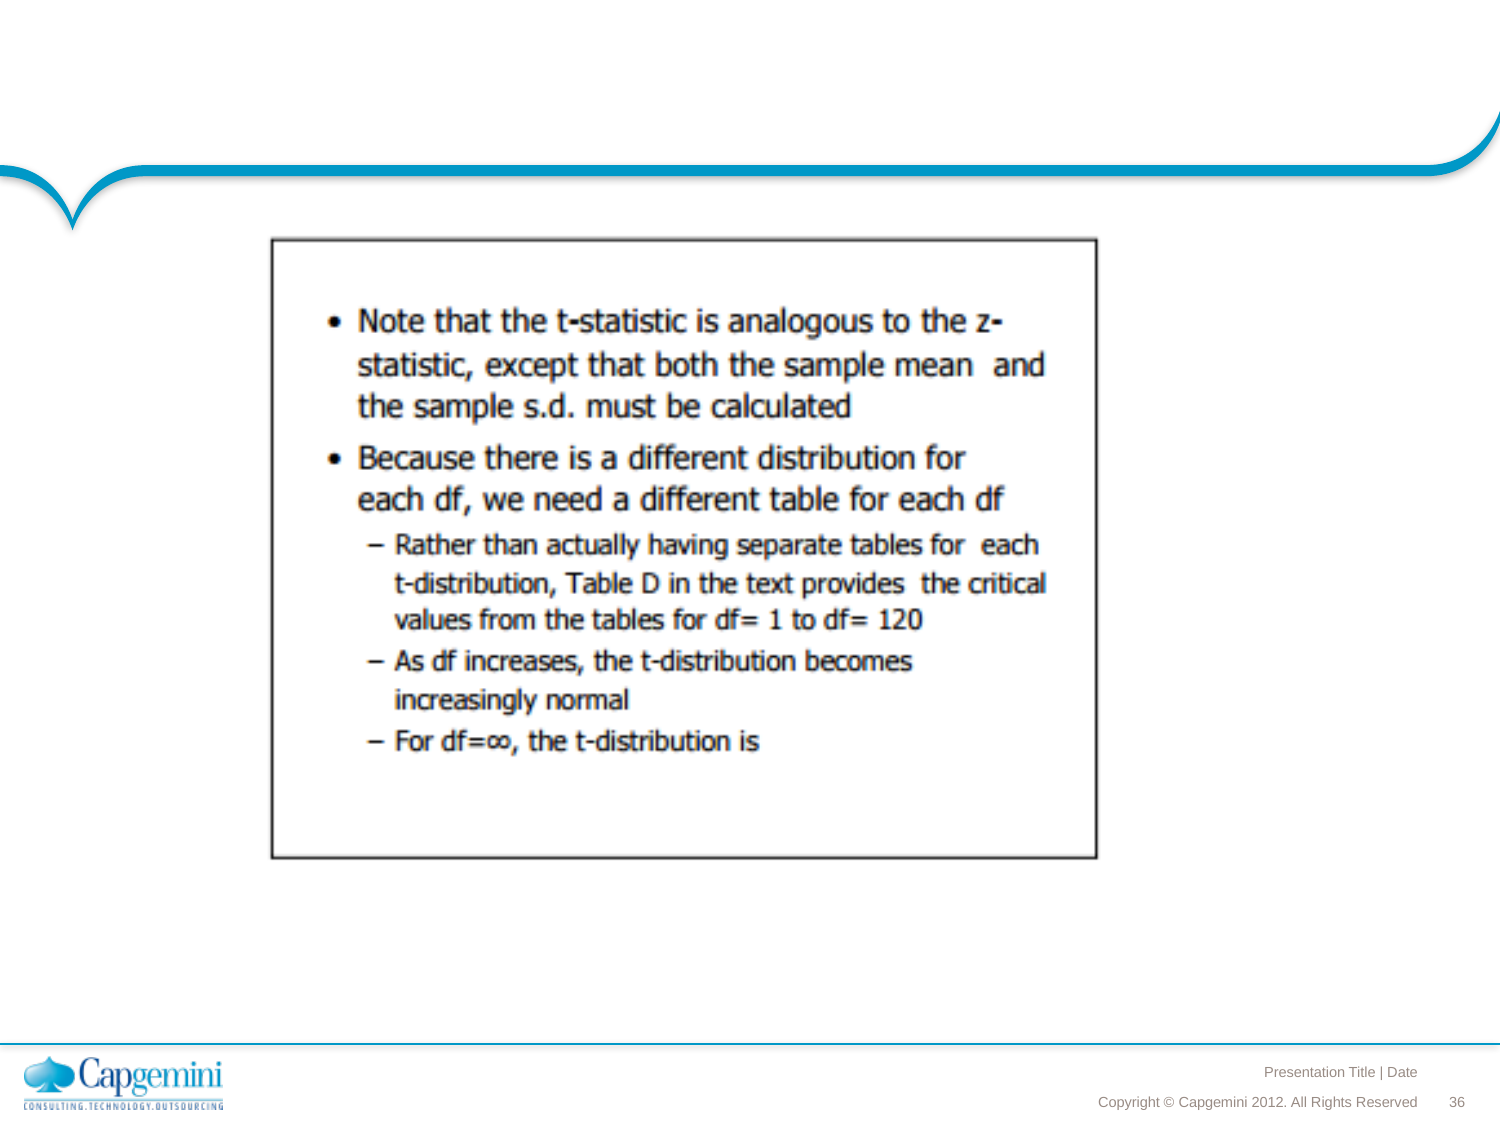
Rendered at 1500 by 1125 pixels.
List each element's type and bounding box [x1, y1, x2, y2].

picture [251, 227, 1132, 886]
picture [24, 1056, 223, 1110]
